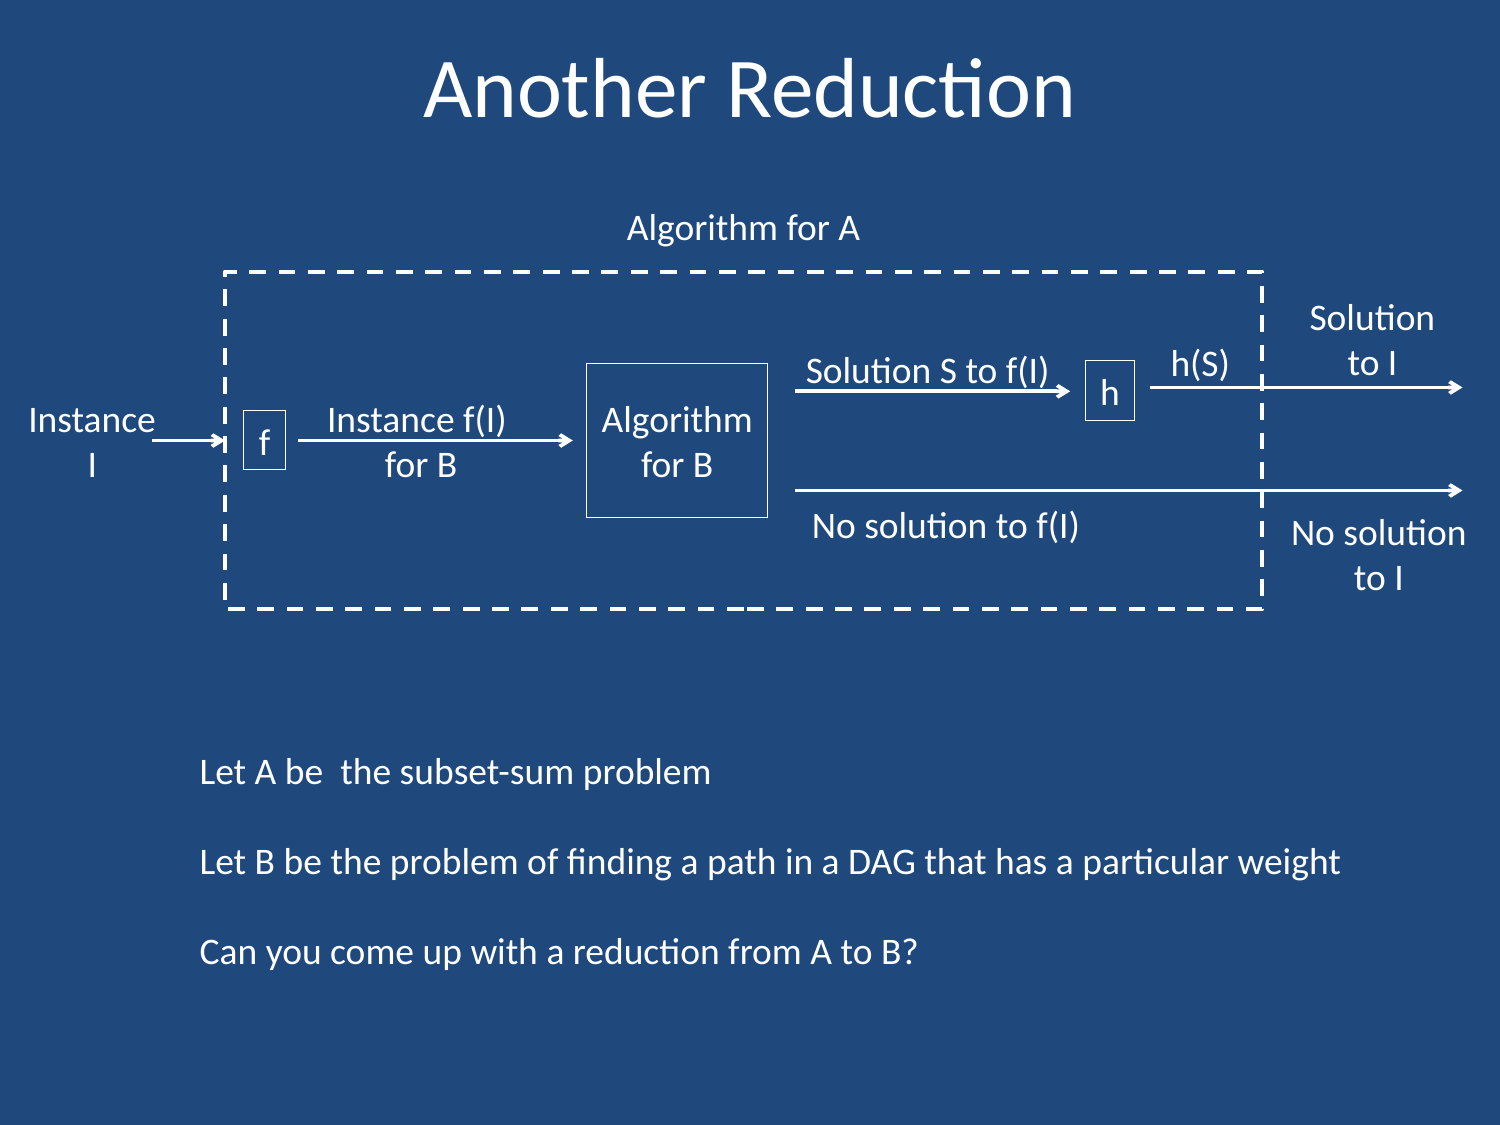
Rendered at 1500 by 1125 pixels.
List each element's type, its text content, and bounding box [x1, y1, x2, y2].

text_box Instance I [13, 387, 171, 493]
text_box Let A be the subset-sum problem Let B be the problem of finding a path in a DAG that has a particular weight Can you come up with a reduction from A to B? [184, 739, 1358, 980]
title Another Reduction [75, 24, 1425, 143]
text_box Algorithm for A [612, 195, 876, 256]
text_box No solution to I [1276, 501, 1482, 606]
text_box [223, 270, 1264, 611]
text_box Solution to I [1294, 285, 1451, 386]
text_box h(S) [1155, 331, 1246, 386]
text_box No solution to f(I) [797, 499, 1096, 554]
